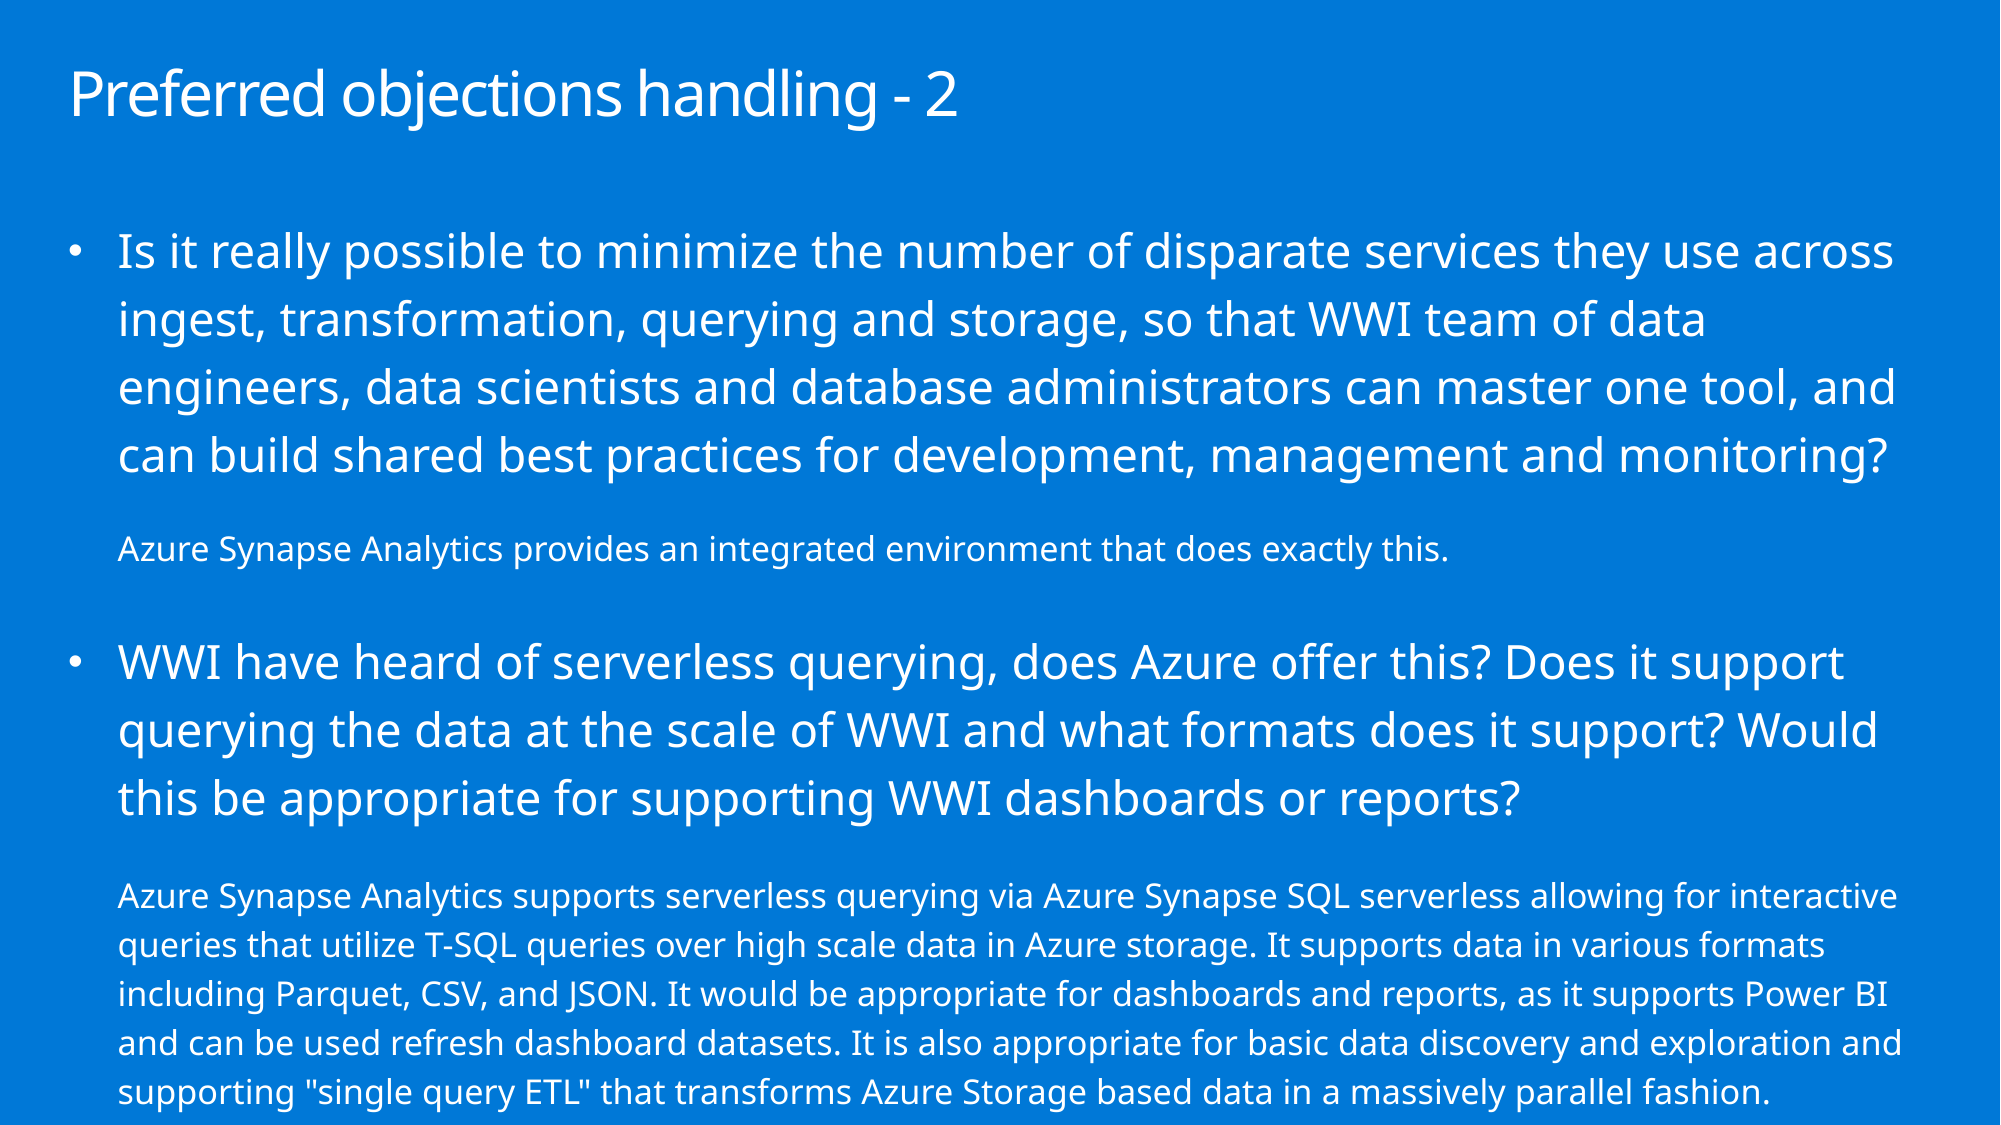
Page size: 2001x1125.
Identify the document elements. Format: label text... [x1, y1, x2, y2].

list Is it really possible to minimize the number of disparate services they use across ingest, transformation, querying and storage, so that WWI team of data engineers, data scientists and database administrators can master one tool, and can build shared best practices for development, management and monitoring? Azure Synapse Analytics provides an integrated environment that does exactly this. WWI have heard of serverless querying, does Azure offer this? Does it support querying the data at the scale of WWI and what formats does it support? Would this be appropriate for supporting WWI dashboards or reports? Azure Synapse Analytics supports serverless querying via Azure Synapse SQL serverless allowing for interactive queries that utilize T-SQL queries over high scale data in Azure storage. It supports data in various formats including Parquet, CSV, and JSON. It would be appropriate for dashboards and reports, as it supports Power BI and can be used refresh dashboard datasets. It is also appropriate for basic data discovery and exploration and supporting "single query ETL" that transforms Azure Storage based data in a massively parallel fashion. [44, 195, 1956, 1125]
title Preferred objections handling - 2 [44, 47, 1957, 196]
